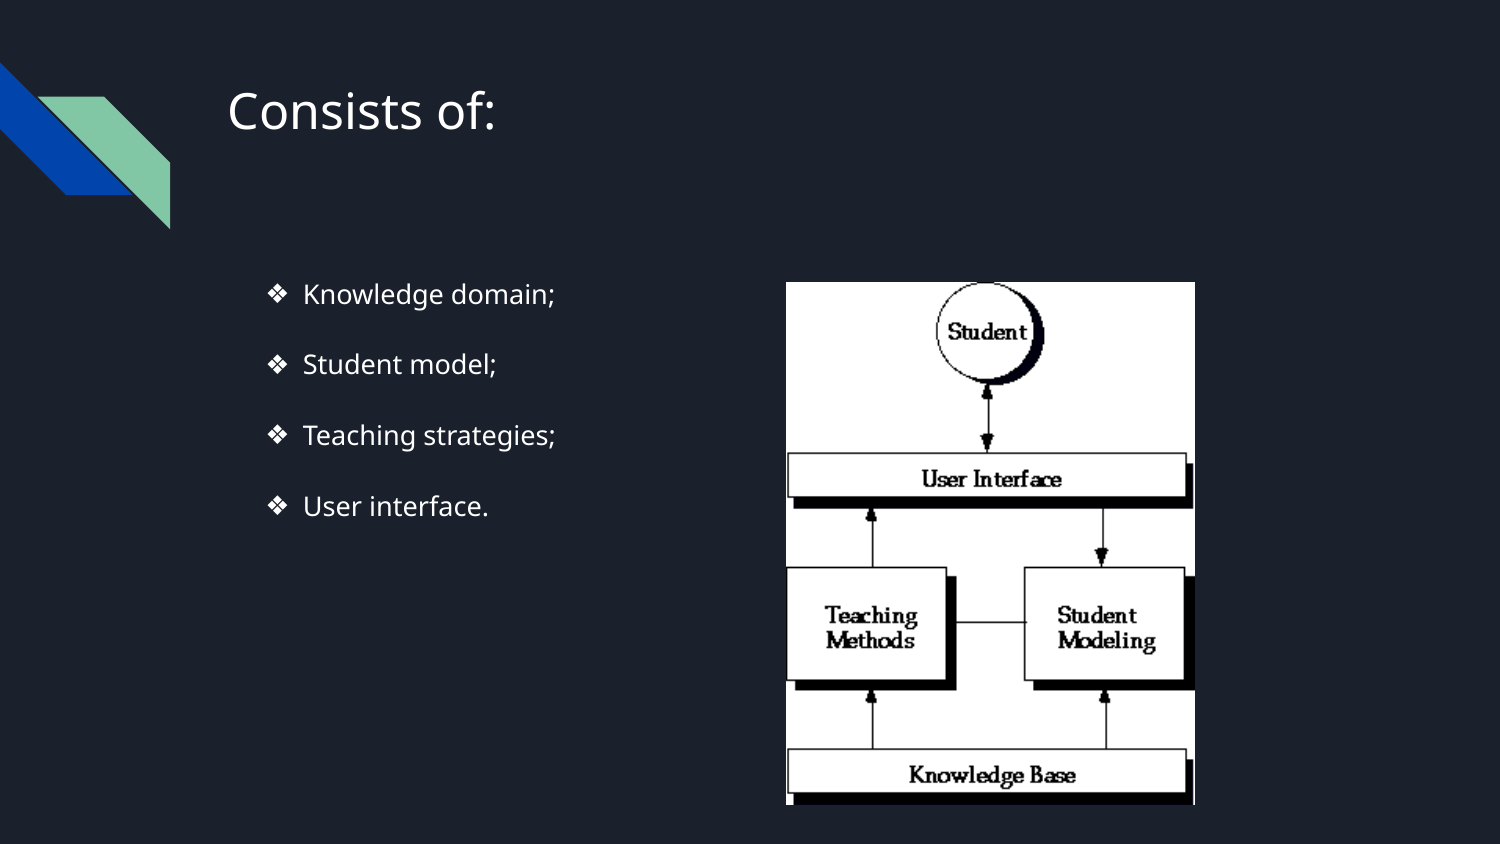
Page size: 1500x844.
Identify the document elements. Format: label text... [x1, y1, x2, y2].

title Consists of: [212, 64, 1368, 215]
picture [786, 282, 1195, 806]
list Knowledge domain; Student model; Teaching strategies; User interface. [212, 257, 1368, 735]
